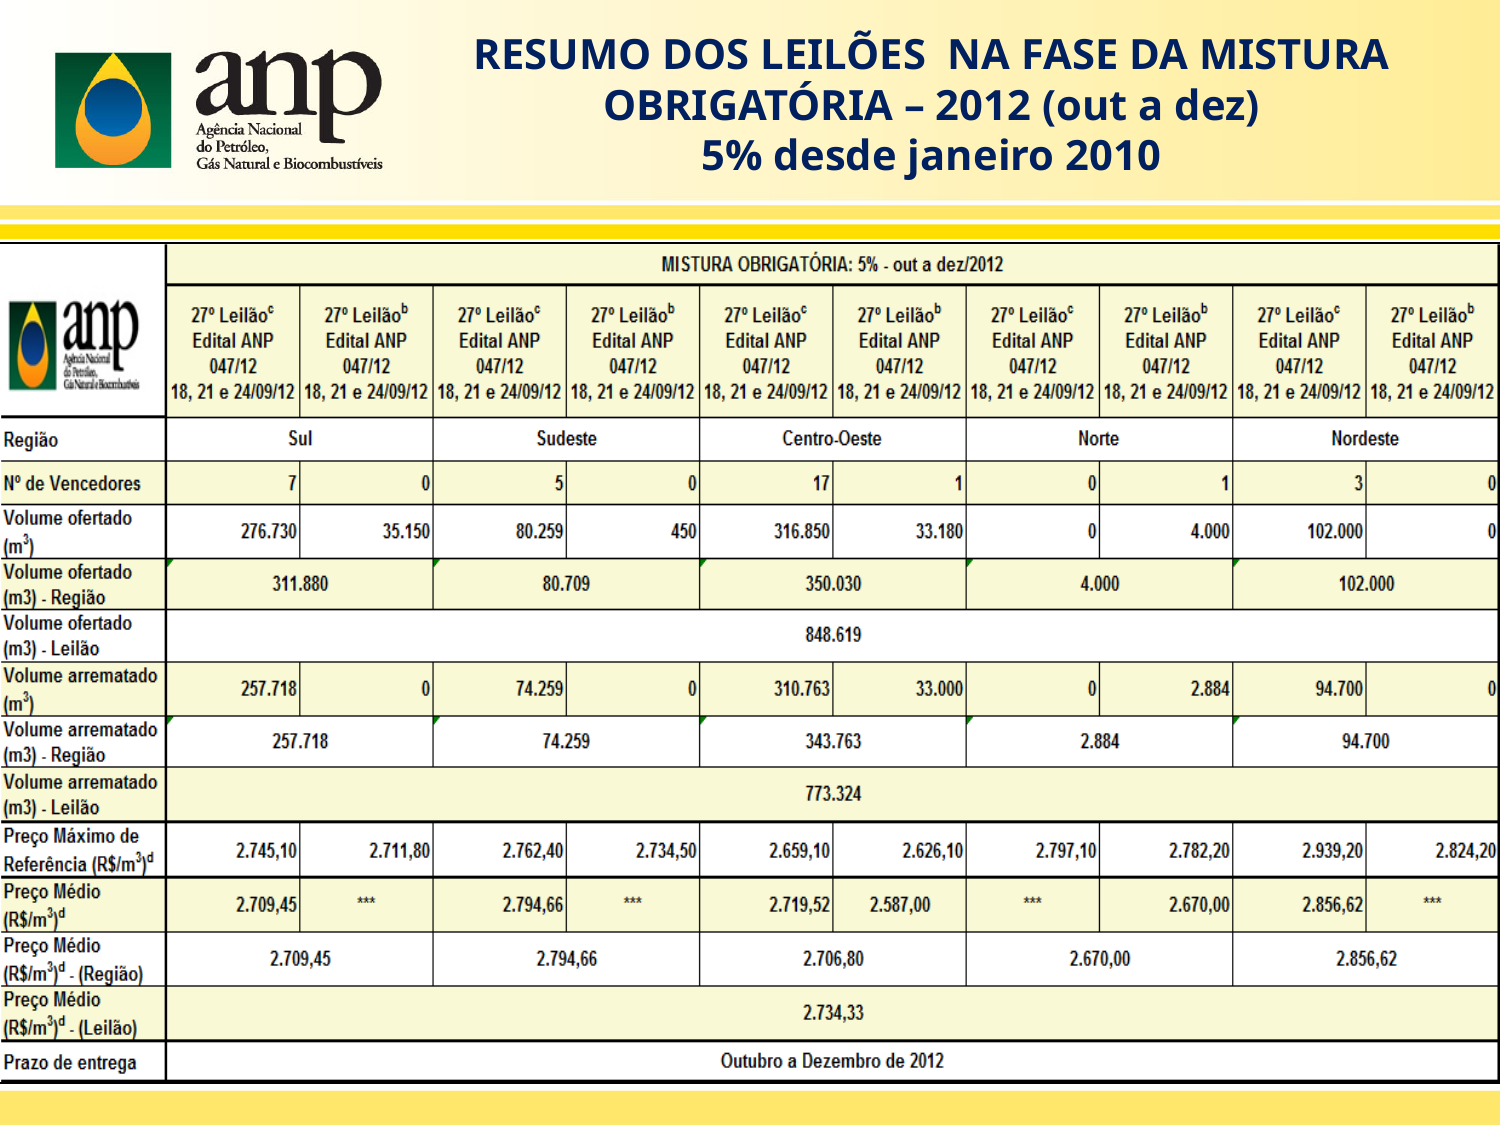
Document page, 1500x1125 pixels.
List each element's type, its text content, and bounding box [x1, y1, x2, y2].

text_box RESUMO DOS LEILÕES NA FASE DA MISTURA OBRIGATÓRIA – 2012 (out a dez) 5% desde janeiro 2010 [433, 20, 1430, 186]
picture [0, 1084, 1500, 1125]
picture [0, 0, 1500, 242]
picture [0, 243, 1500, 1083]
